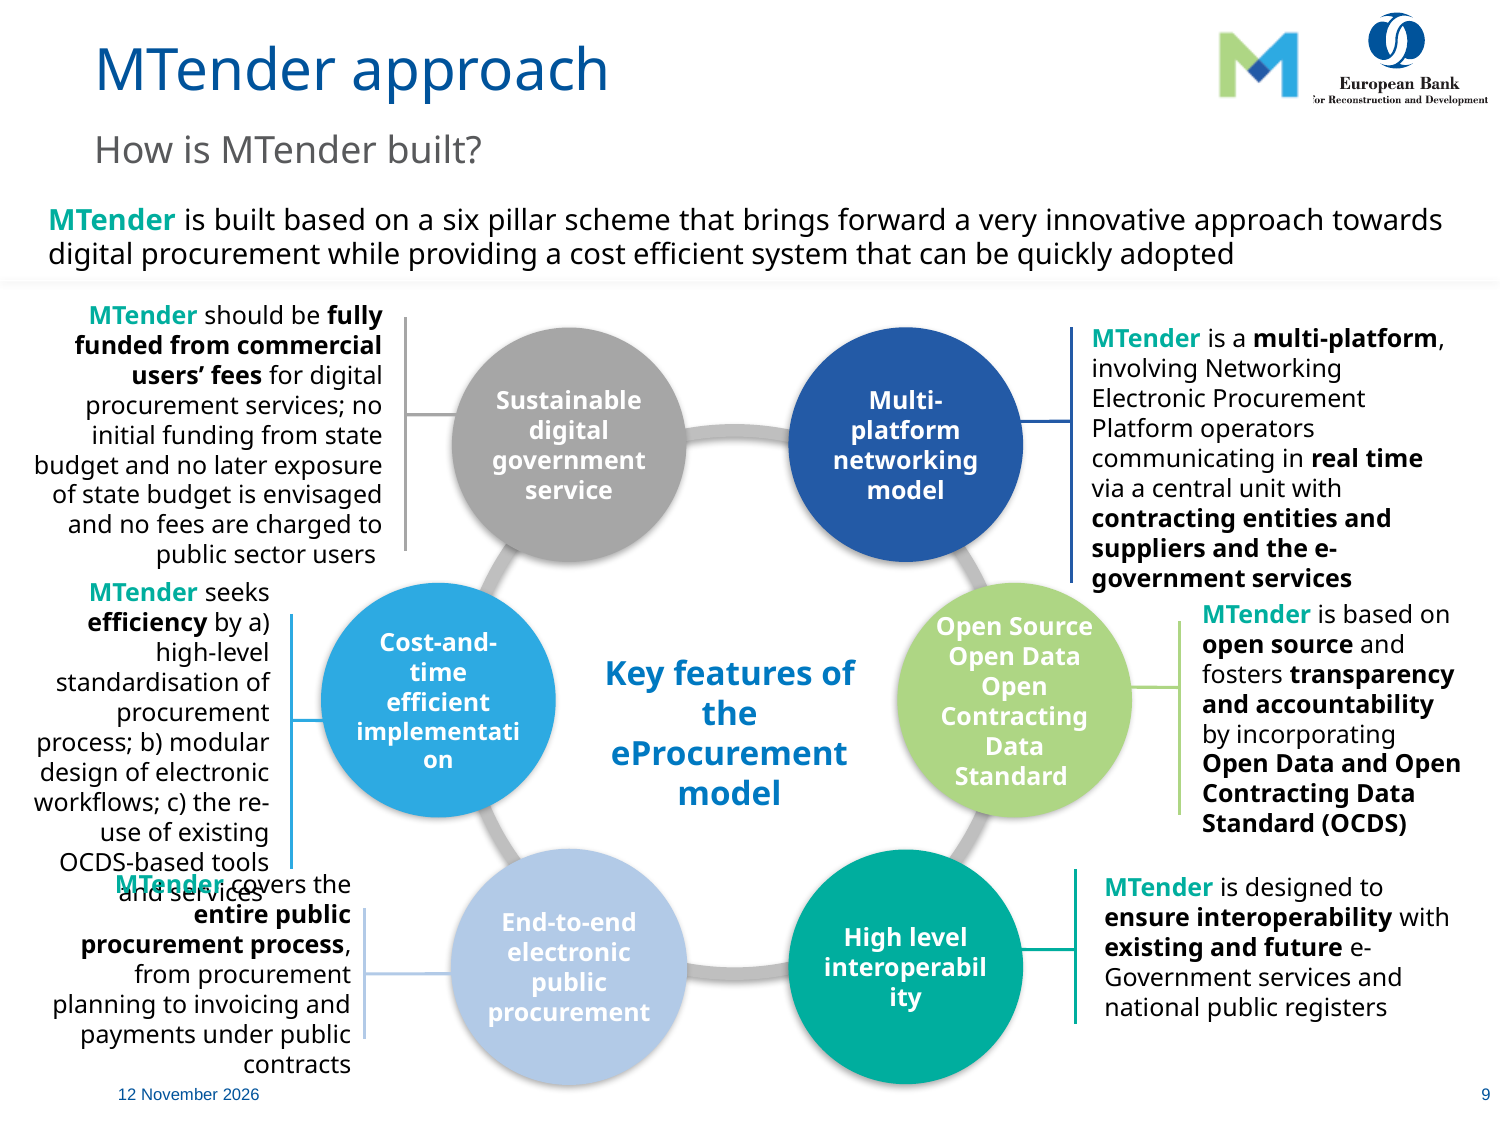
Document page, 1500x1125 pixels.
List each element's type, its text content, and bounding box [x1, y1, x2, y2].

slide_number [117, 1093, 425, 1125]
slide_number 9 [1431, 1091, 1491, 1125]
text_box [101, 42, 1150, 119]
picture [1205, 21, 1313, 113]
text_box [15, 317, 1491, 1085]
text_box How is MTender built? [94, 119, 1359, 179]
text_box MTender is built based on a six pillar scheme that brings forward a very innovative approach towards digital procurement while providing a cost efficient system that can be quickly adopted [33, 193, 1459, 279]
title MTender approach [94, 16, 1187, 118]
